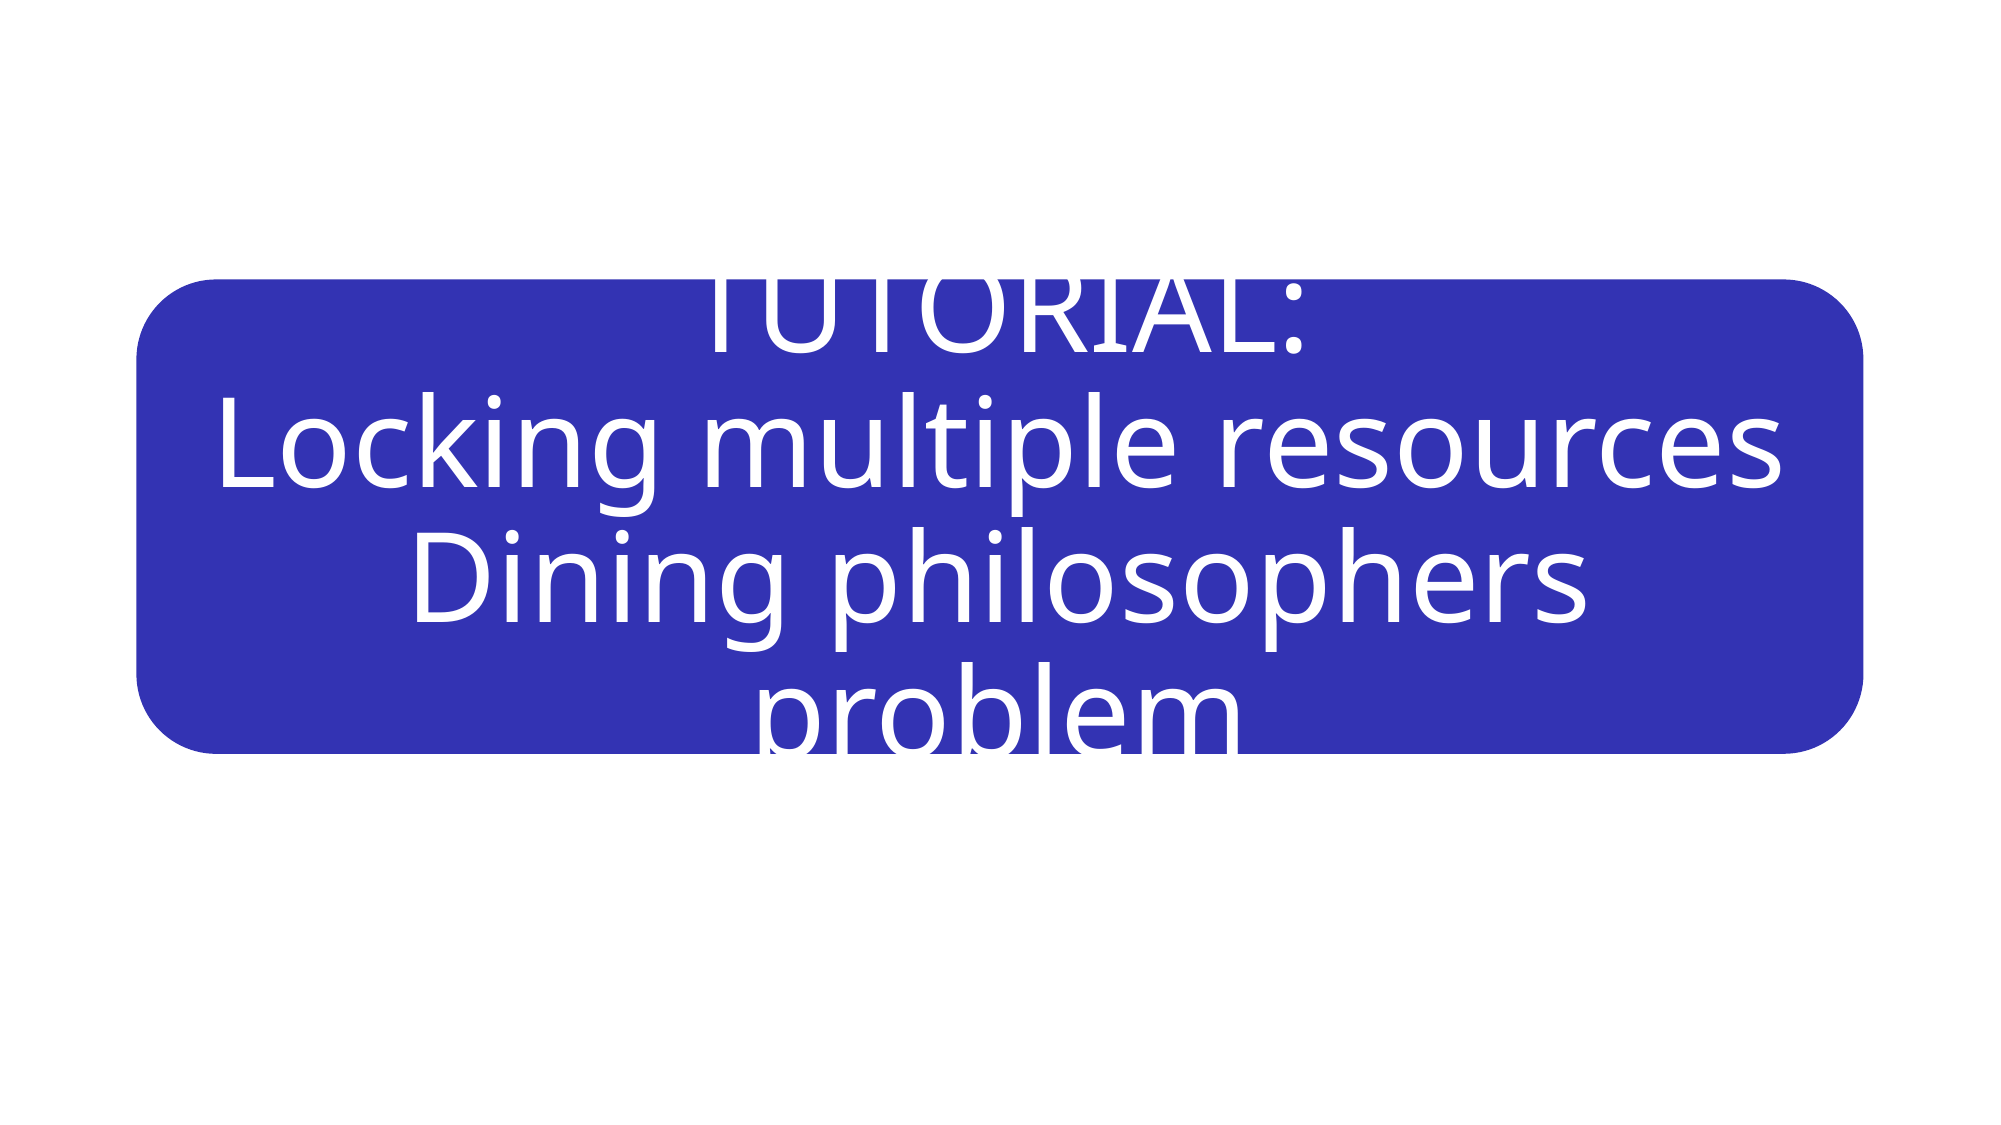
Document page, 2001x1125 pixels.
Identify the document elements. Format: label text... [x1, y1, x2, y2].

title TUTORIAL: Locking multiple resources Dining philosophers problem [136, 280, 1862, 749]
